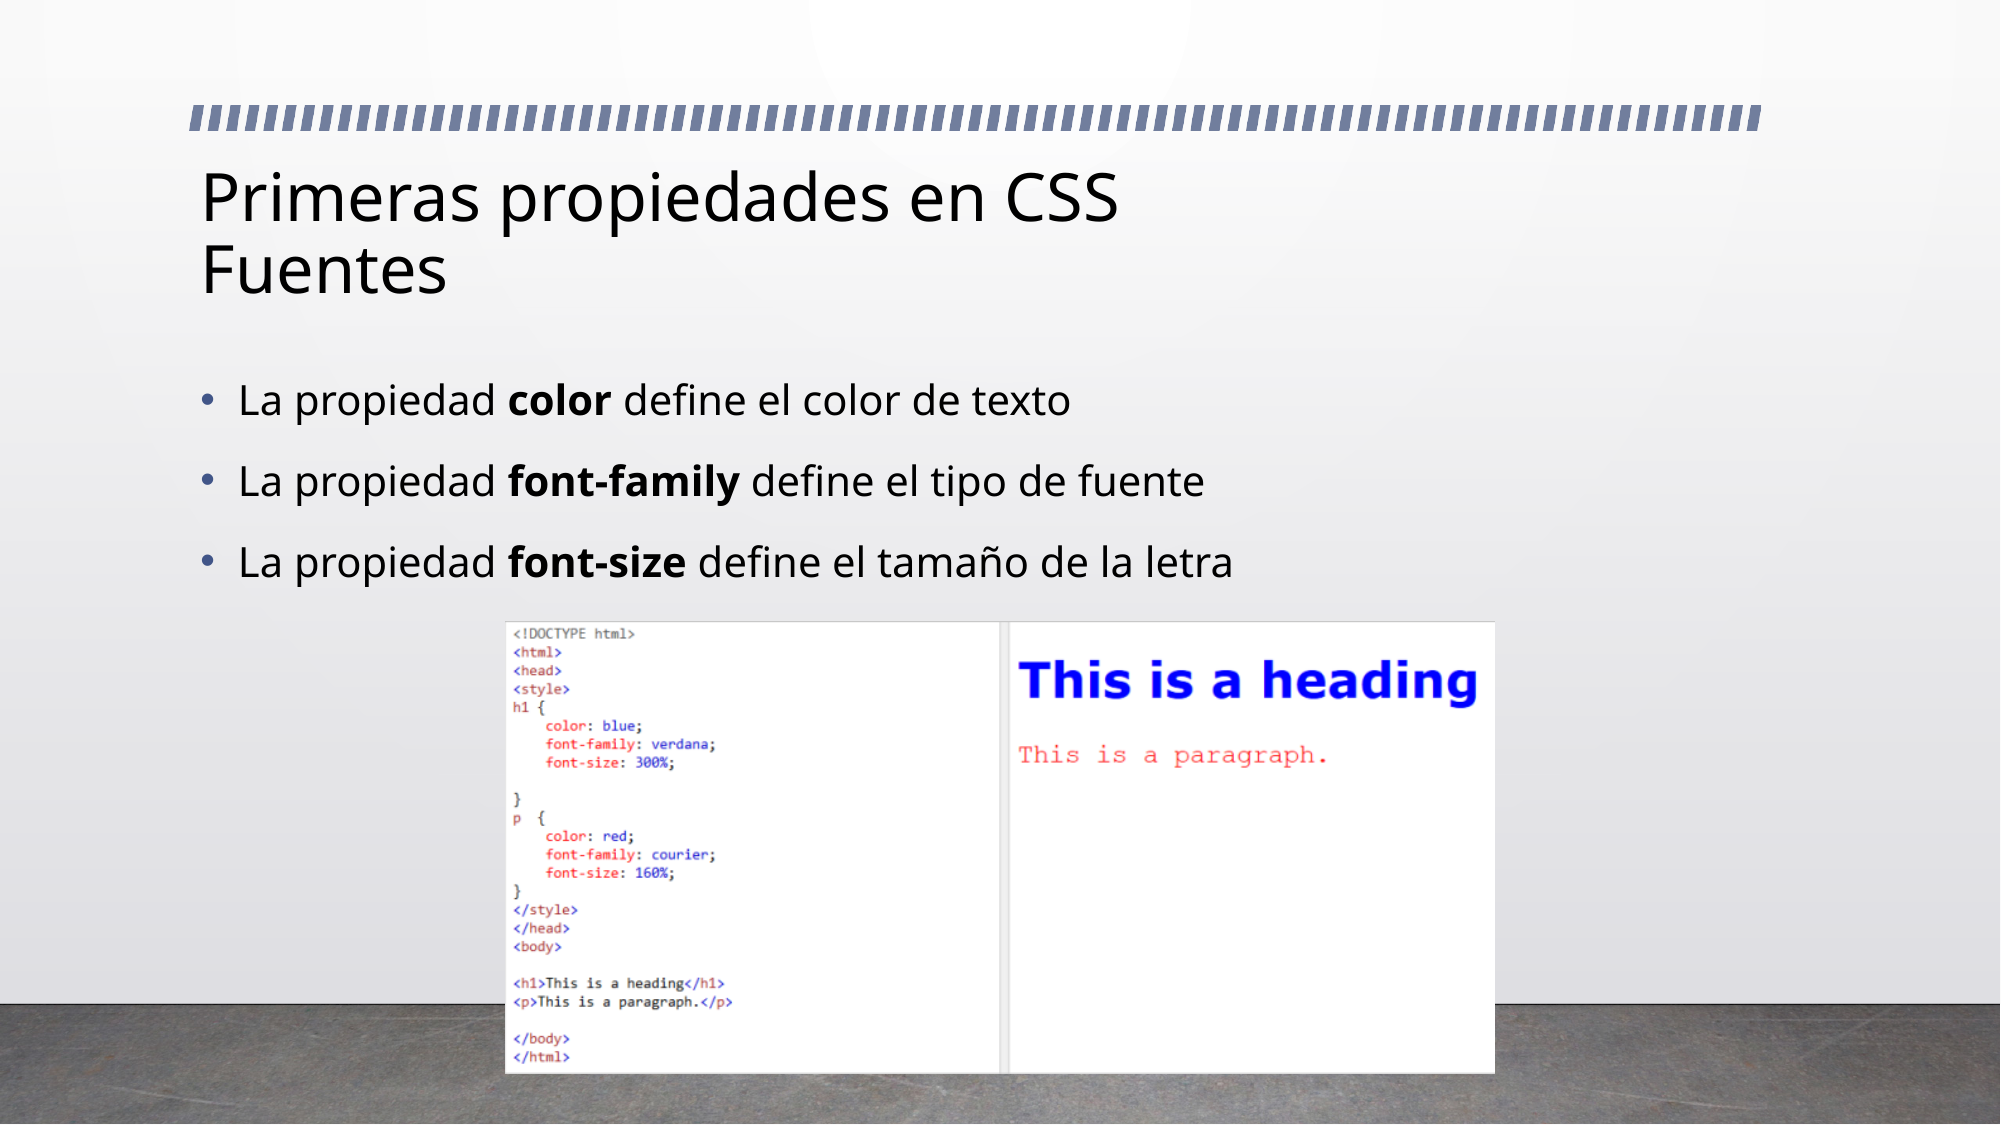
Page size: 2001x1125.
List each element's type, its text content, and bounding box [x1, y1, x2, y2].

title Primeras propiedades en CSS Fuentes [185, 156, 1761, 329]
picture [0, 621, 2000, 1124]
list La propiedad color define el color de texto La propiedad font-family define el tipo de fuente La propiedad font-size define el tamaño de la letra [185, 356, 1761, 897]
